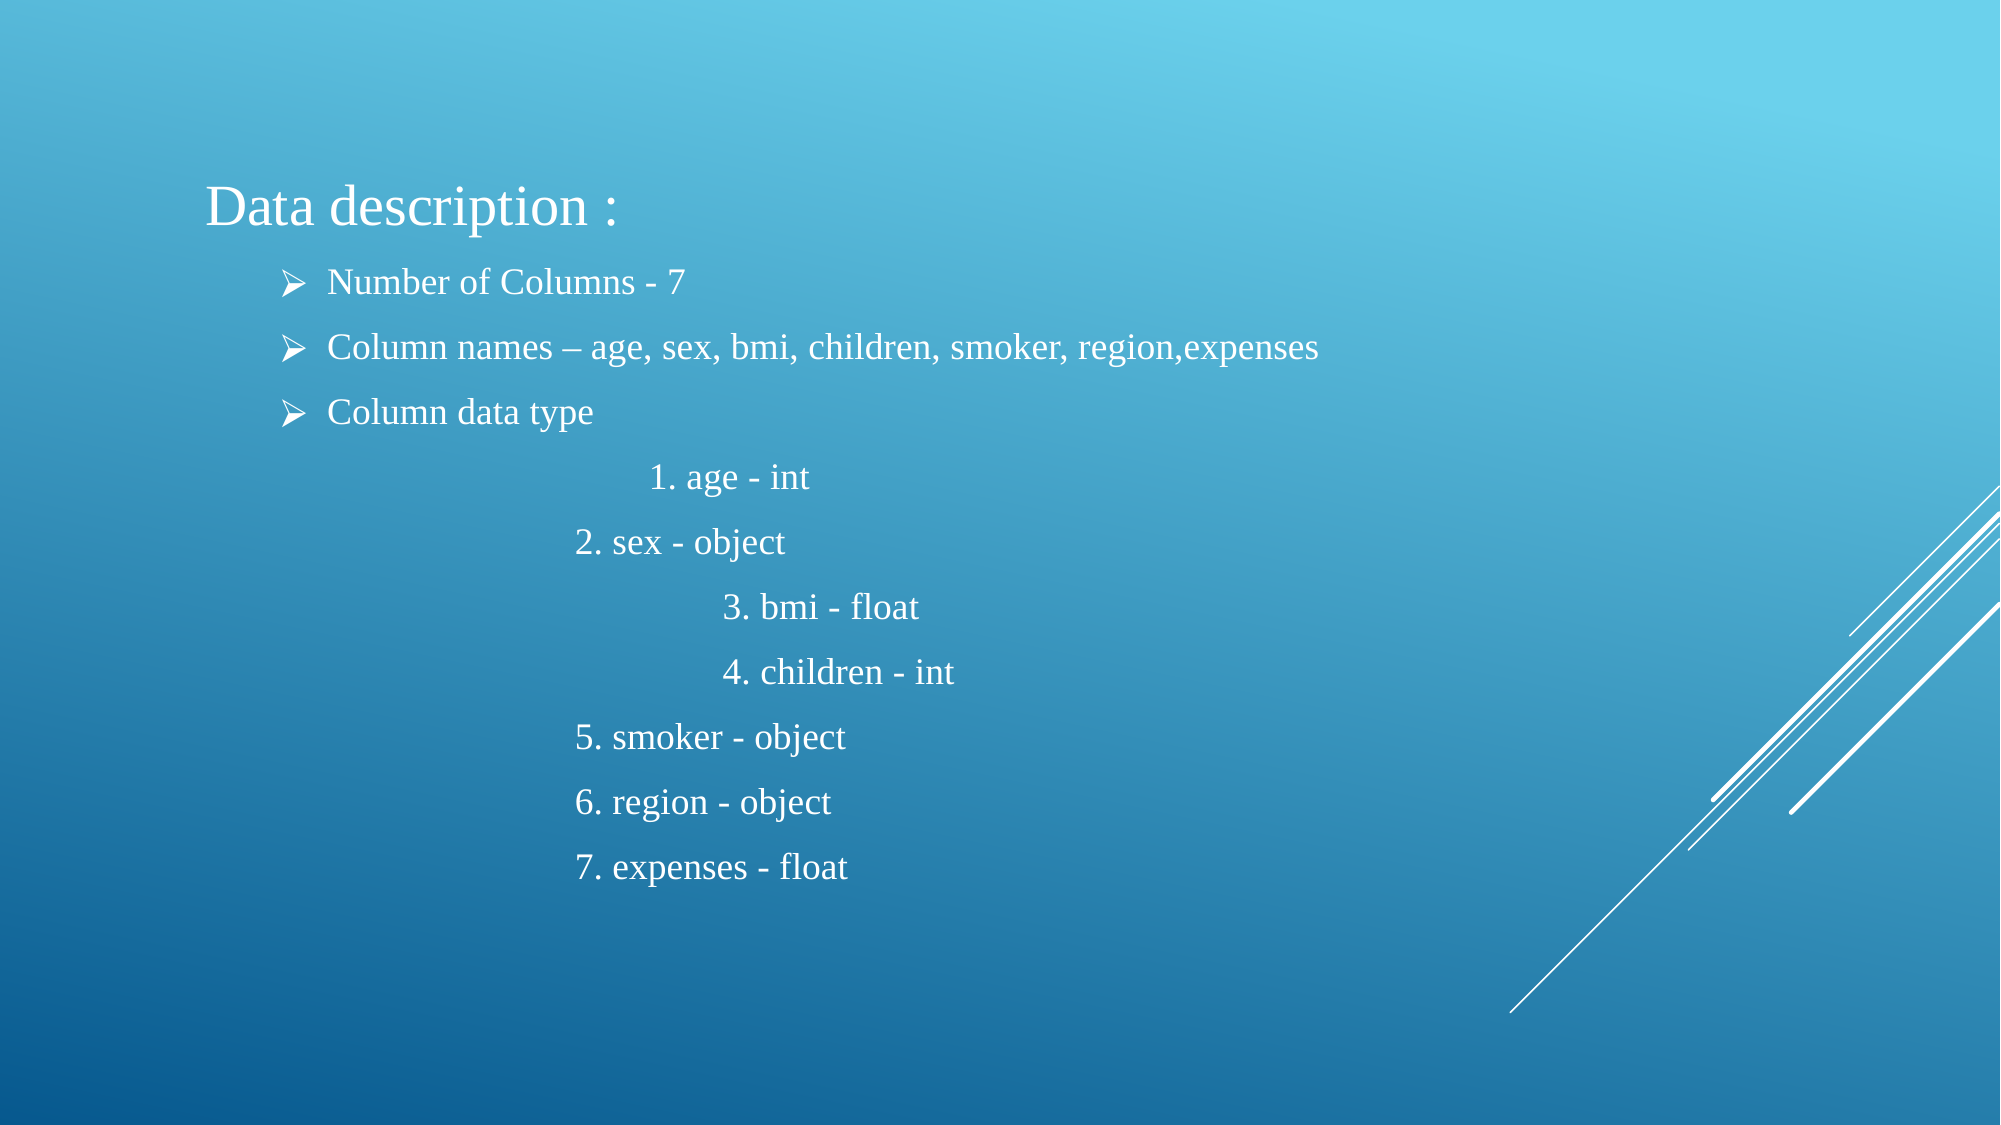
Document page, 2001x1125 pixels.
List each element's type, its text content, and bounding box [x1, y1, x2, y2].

list Data description : Number of Columns - 7 Column names – age, sex, bmi, children, smoker, region,expenses Column data type 1. age - int 2. sex - object 3. bmi - float 4. children - int 5. smoker - object 6. region - object 7. expenses - float [190, 154, 1591, 971]
